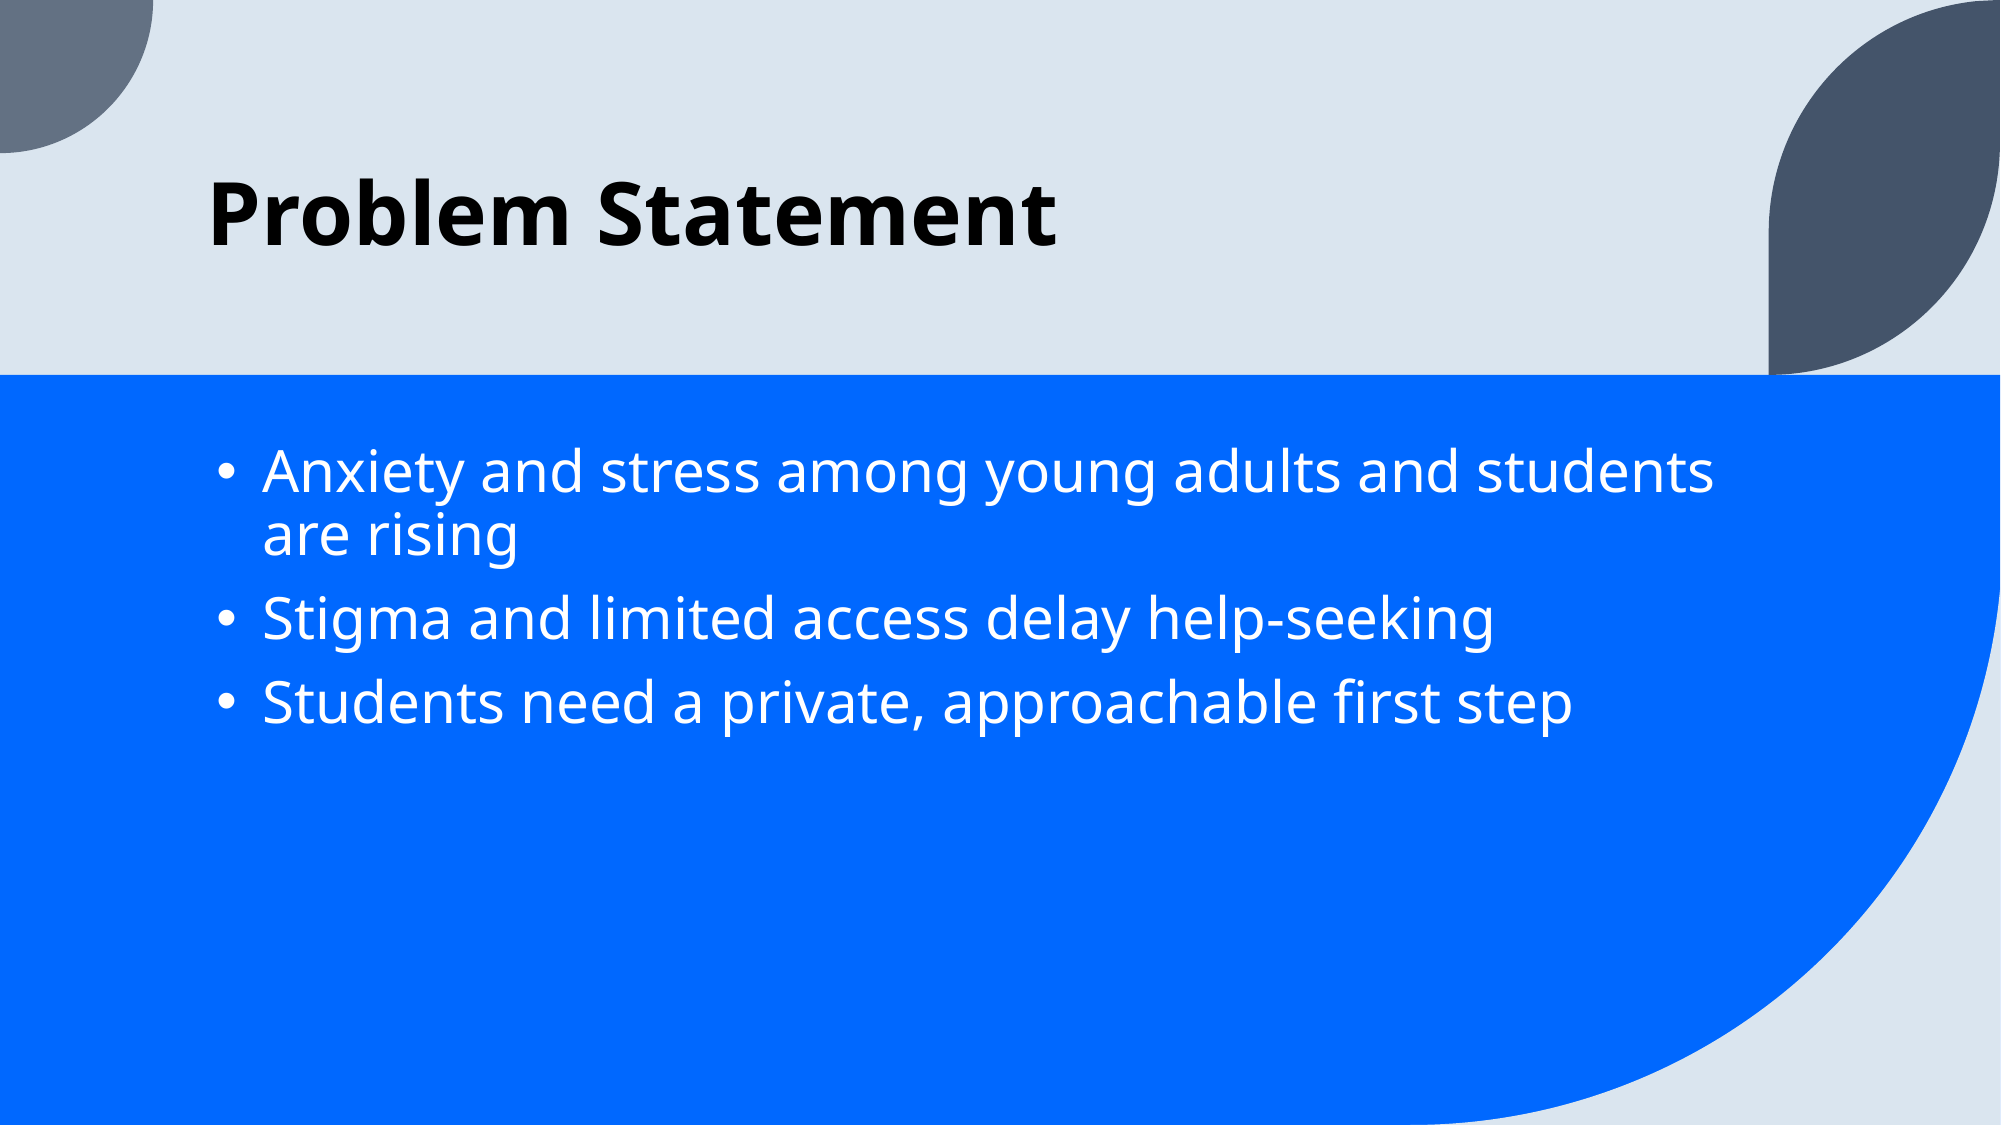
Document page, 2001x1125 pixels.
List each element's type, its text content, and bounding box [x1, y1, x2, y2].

list Anxiety and stress among young adults and students are rising Stigma and limited access delay help-seeking Students need a private, approachable first step [191, 435, 1796, 999]
title Problem Statement [191, 7, 1796, 270]
